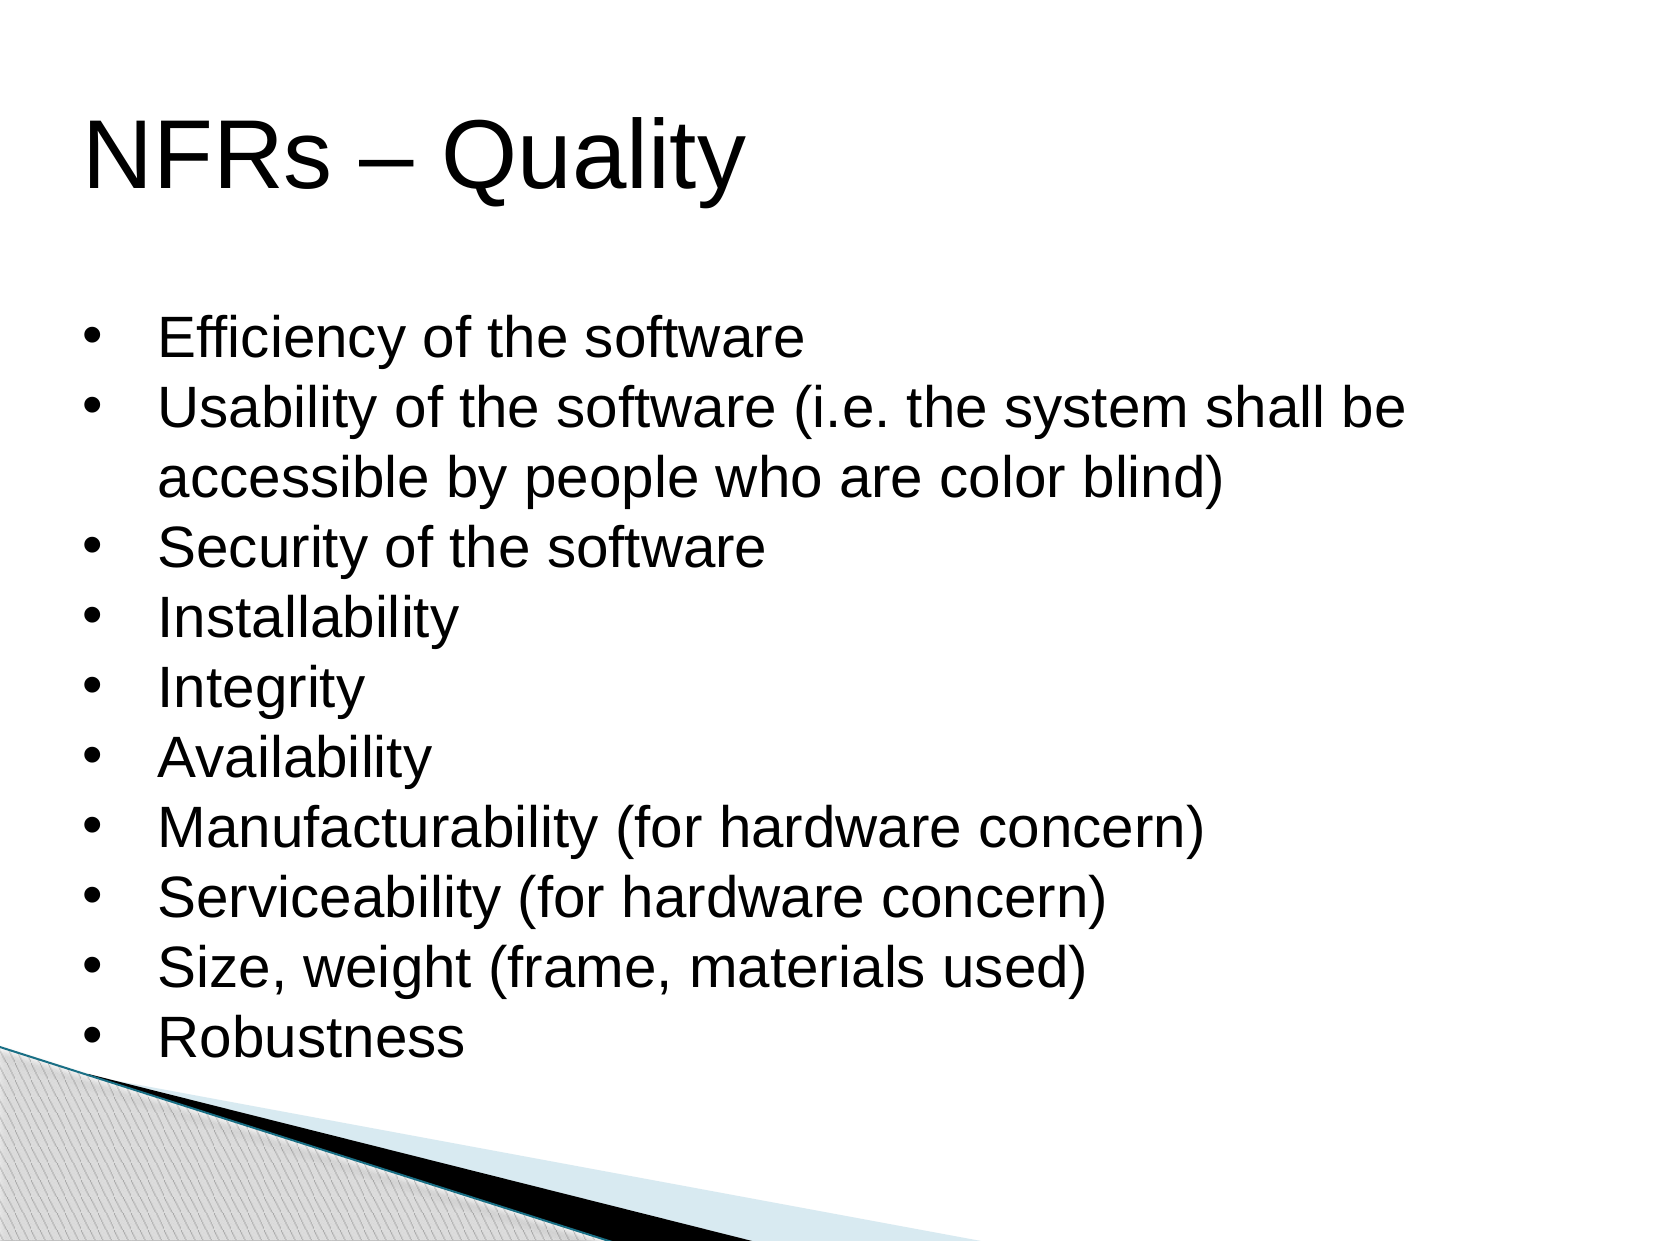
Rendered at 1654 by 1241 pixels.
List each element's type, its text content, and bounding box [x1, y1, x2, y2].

text_box Efficiency of the software Usability of the software (i.e. the system shall be accessible by people who are color blind) Security of the software Installability Integrity Availability Manufacturability (for hardware concern) Serviceability (for hardware concern) Size, weight (frame, materials used) Robustness [82, 299, 1571, 1019]
text_box NFRs – Quality [82, 47, 1515, 252]
